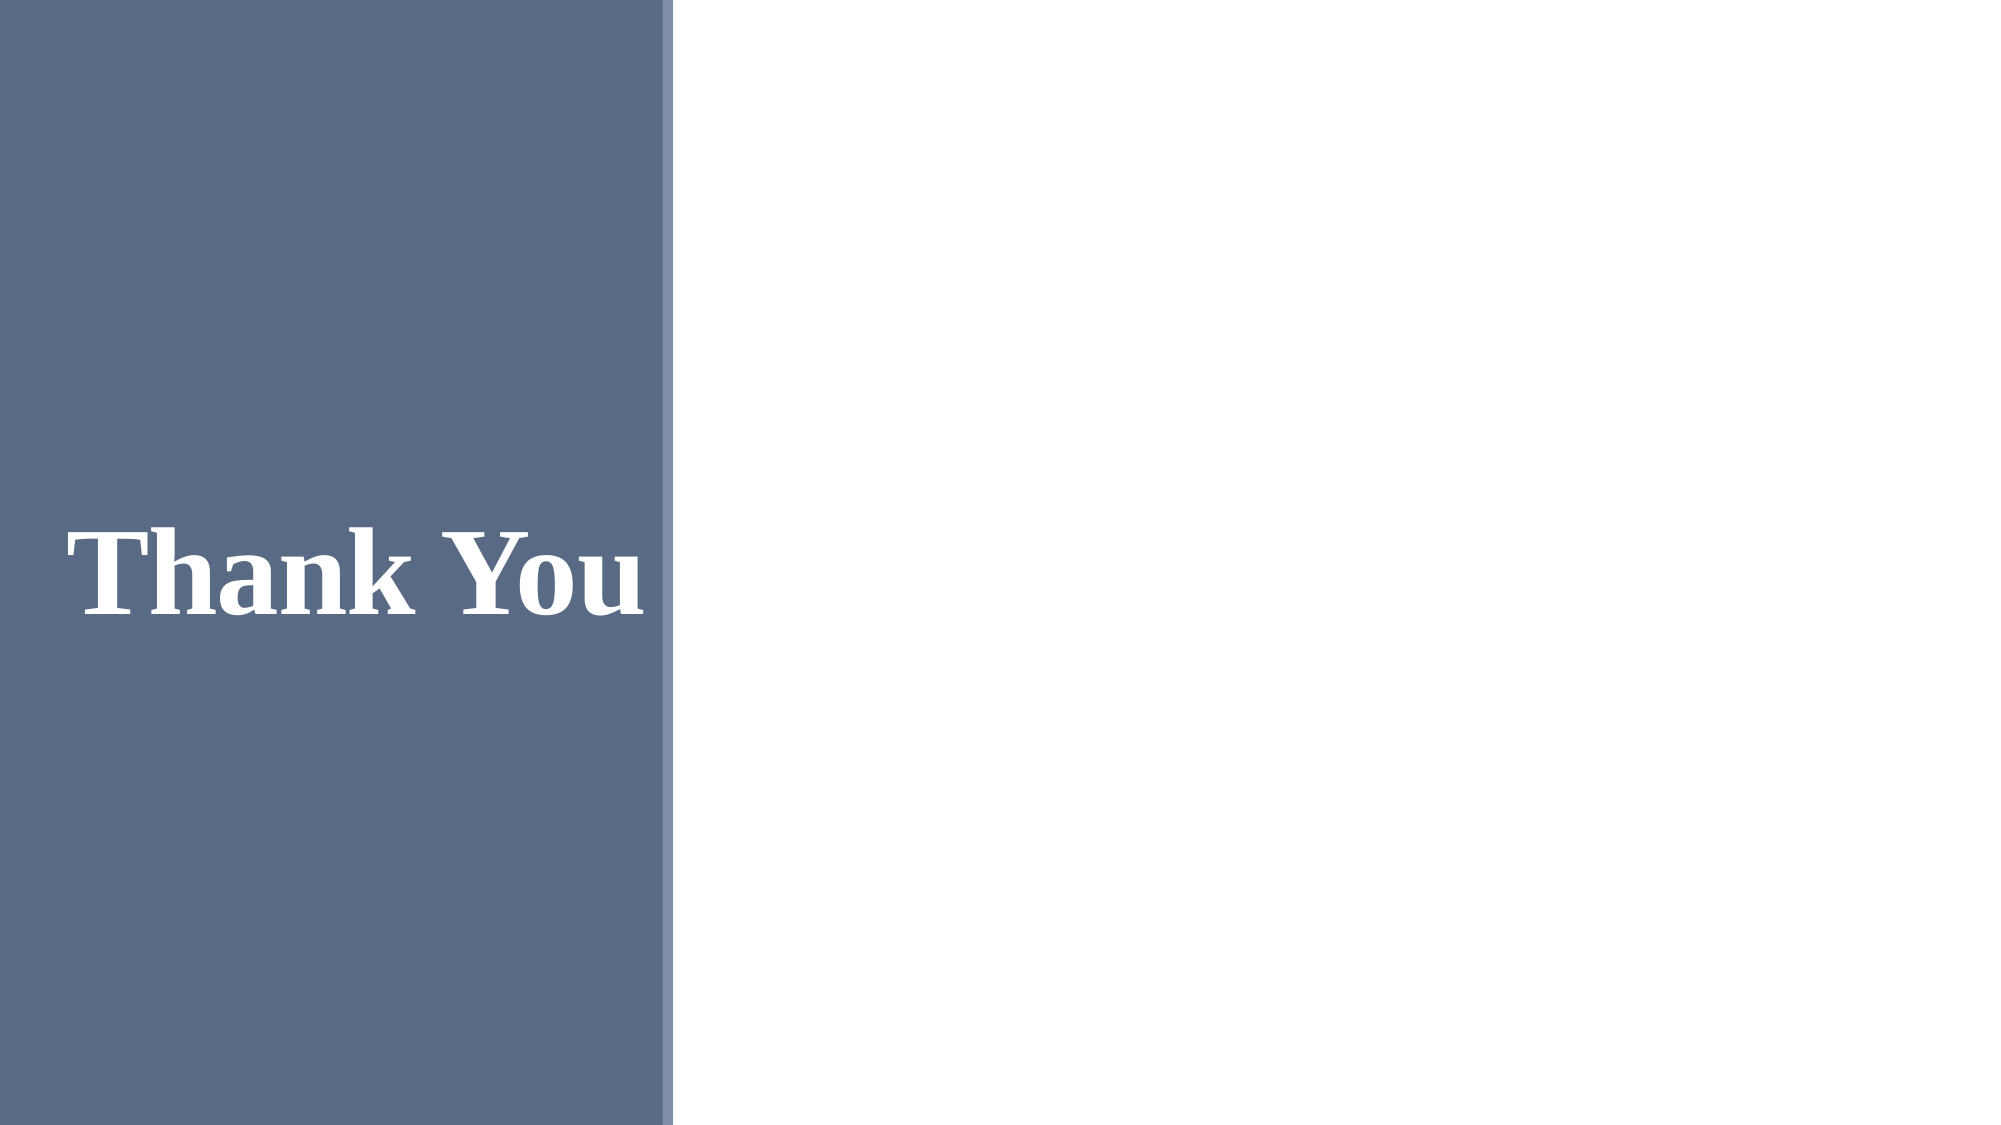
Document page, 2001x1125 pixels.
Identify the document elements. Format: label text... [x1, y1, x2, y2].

title Thank You [51, 304, 697, 648]
